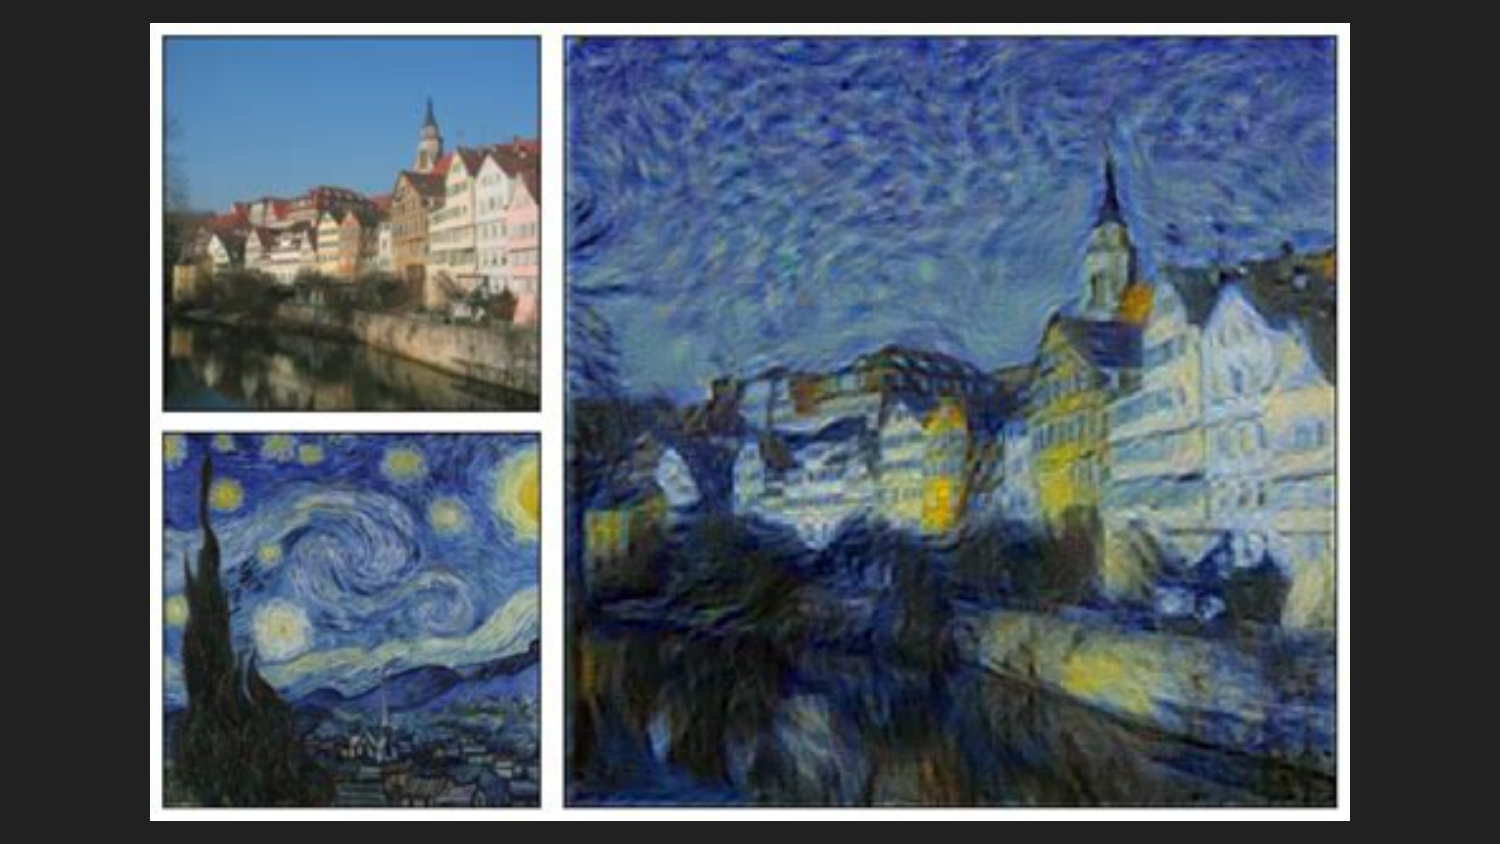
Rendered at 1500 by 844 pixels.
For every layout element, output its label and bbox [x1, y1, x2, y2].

picture [150, 23, 1350, 821]
